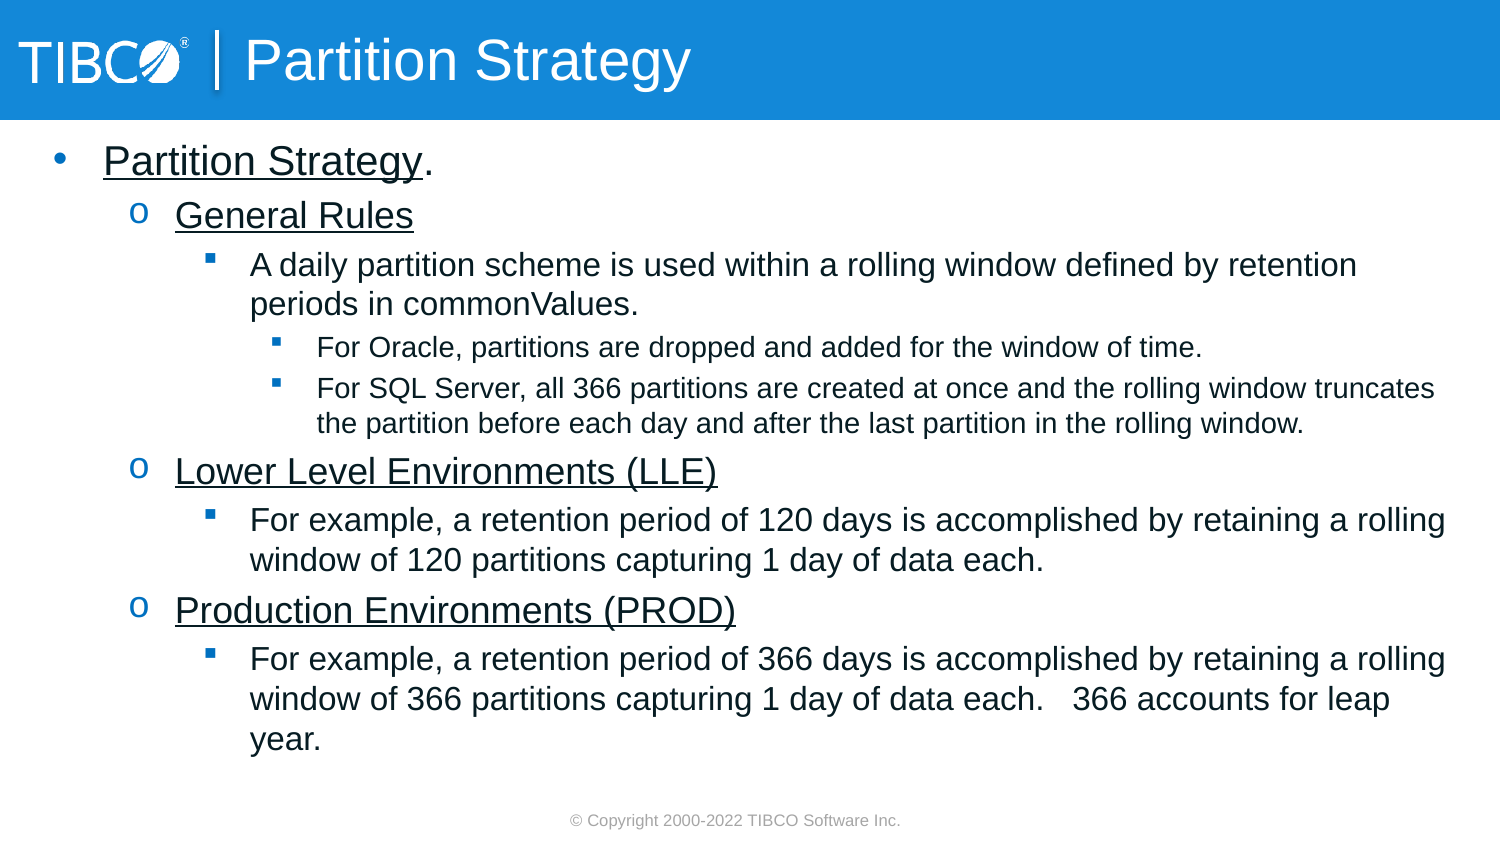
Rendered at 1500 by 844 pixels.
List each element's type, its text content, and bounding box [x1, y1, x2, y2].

list Partition Strategy. General Rules A daily partition scheme is used within a rolling window defined by retention periods in commonValues. For Oracle, partitions are dropped and added for the window of time. For SQL Server, all 366 partitions are created at once and the rolling window truncates the partition before each day and after the last partition in the rolling window. Lower Level Environments (LLE) For example, a retention period of 120 days is accomplished by retaining a rolling window of 120 partitions capturing 1 day of data each. Production Environments (PROD) For example, a retention period of 366 days is accomplished by retaining a rolling window of 366 partitions capturing 1 day of data each. 366 accounts for leap year. [37, 125, 1487, 756]
title Partition Strategy [229, 0, 1446, 114]
text_box © Copyright 2000-2022 TIBCO Software Inc. [512, 802, 988, 844]
